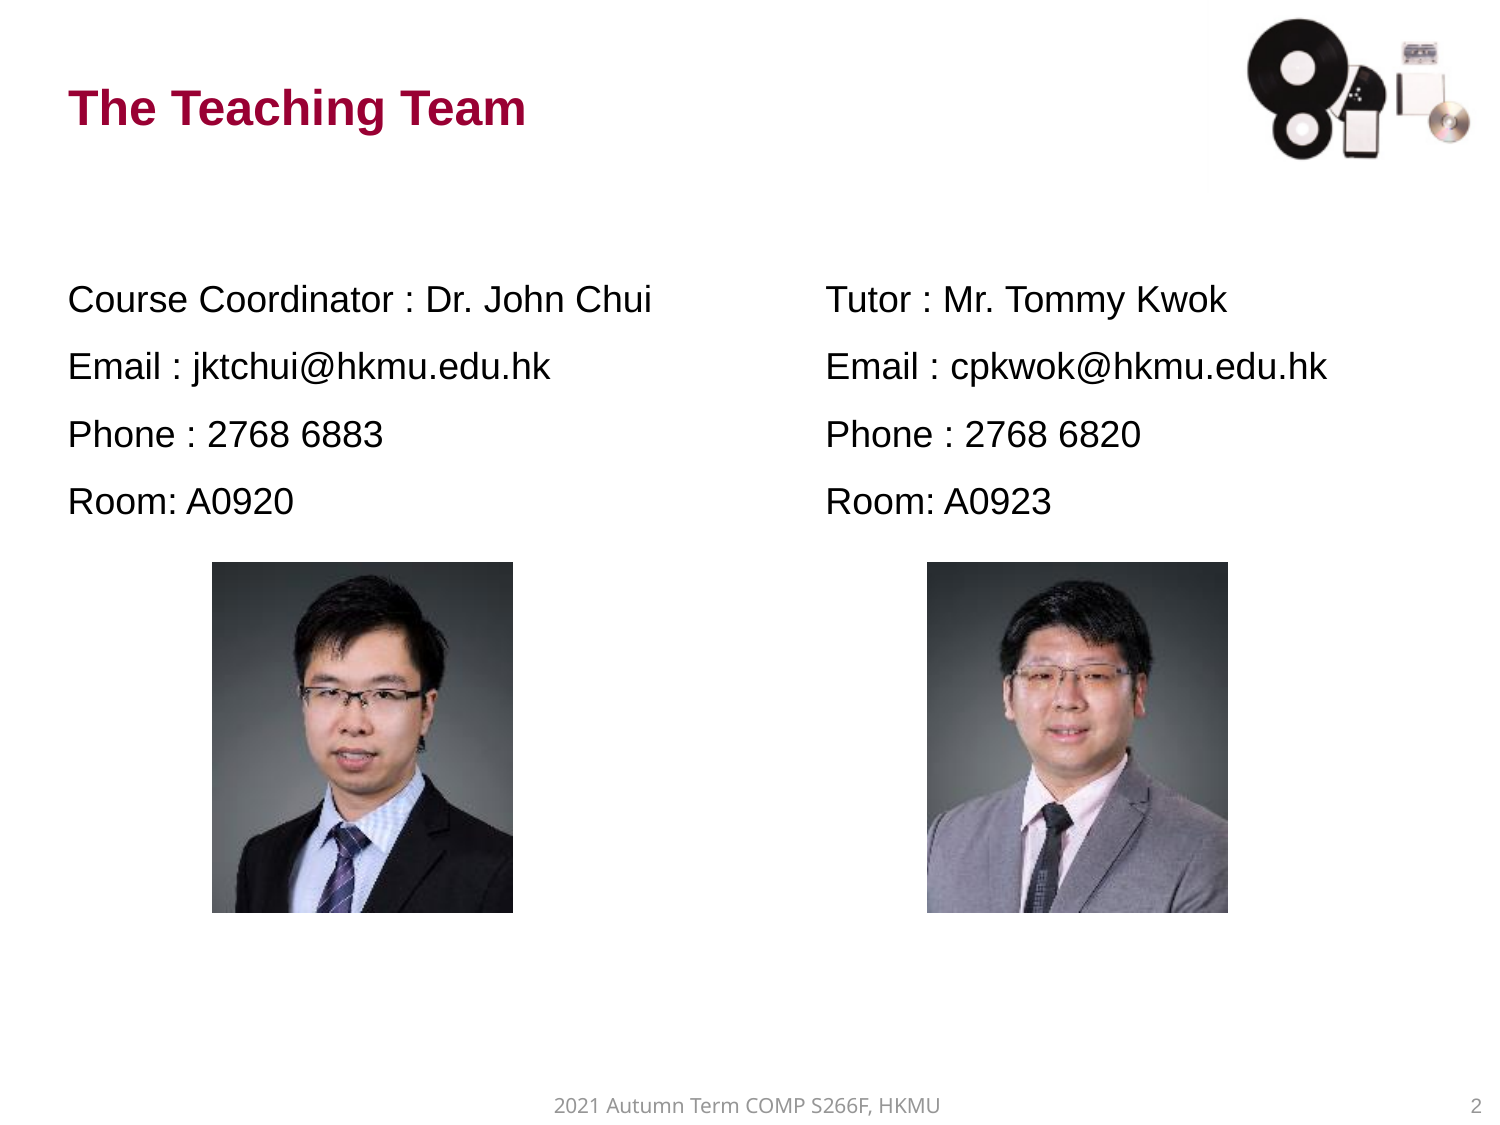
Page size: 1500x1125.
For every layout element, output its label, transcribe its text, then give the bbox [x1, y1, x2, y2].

text_box Tutor : Mr. Tommy Kwok Email : cpkwok@hkmu.edu.hk Phone : 2768 6820 Room: A0923 [810, 267, 1490, 764]
text_box 2 [1352, 1084, 1500, 1113]
picture [212, 562, 513, 913]
title The Teaching Team [53, 31, 1150, 179]
picture [1207, 0, 1500, 193]
text_box Course Coordinator : Dr. John Chui Email : jktchui@hkmu.edu.hk Phone : 2768 6883 Room: A0920 [53, 267, 732, 764]
footer 2021 Autumn Term COMP S266F, HKMU [512, 1084, 988, 1113]
picture [926, 562, 1228, 913]
